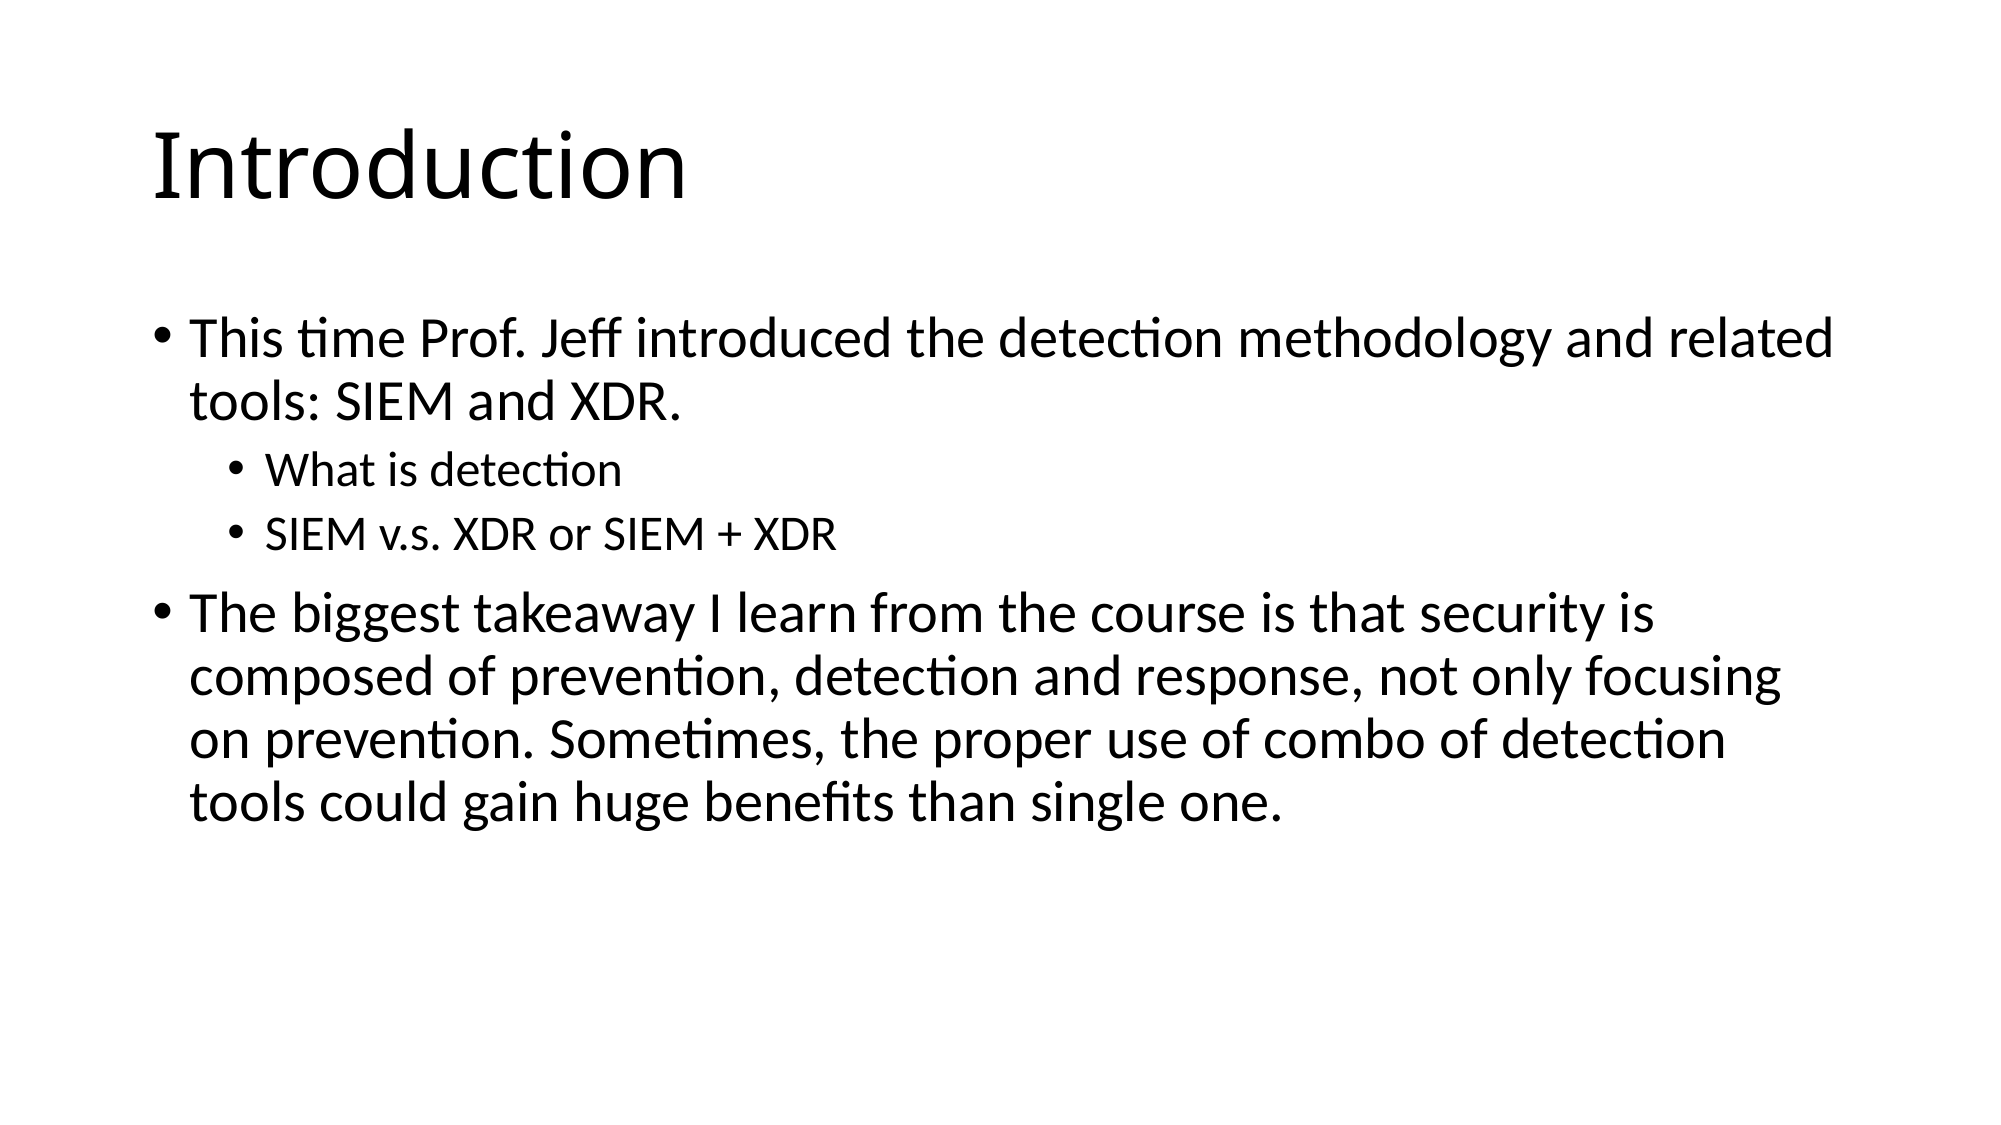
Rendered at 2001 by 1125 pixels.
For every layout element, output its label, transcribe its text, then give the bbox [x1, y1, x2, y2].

list This time Prof. Jeff introduced the detection methodology and related tools: SIEM and XDR. What is detection SIEM v.s. XDR or SIEM + XDR The biggest takeaway I learn from the course is that security is composed of prevention, detection and response, not only focusing on prevention. Sometimes, the proper use of combo of detection tools could gain huge benefits than single one. [137, 299, 1863, 1014]
title Introduction [137, 59, 1863, 278]
